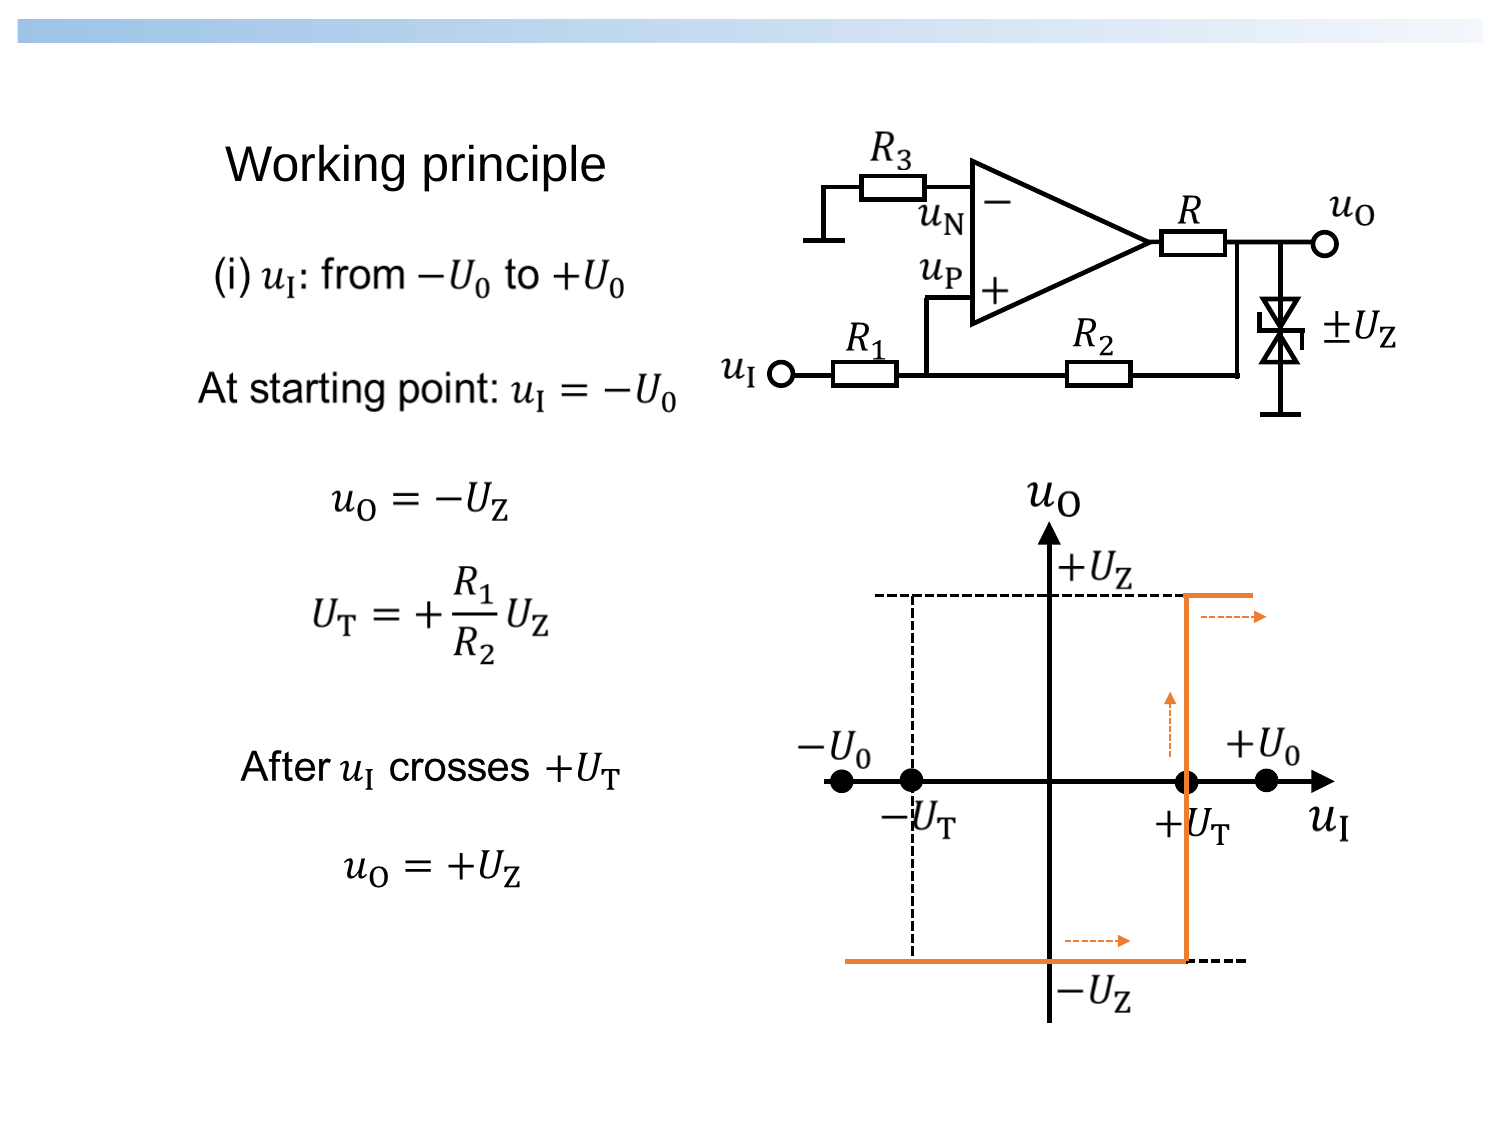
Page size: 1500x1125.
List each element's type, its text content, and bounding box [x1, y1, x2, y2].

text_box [715, 118, 1417, 416]
text_box [265, 471, 577, 523]
text_box [198, 239, 663, 306]
text_box [225, 732, 650, 798]
text_box [253, 562, 608, 665]
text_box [824, 451, 1381, 1024]
text_box [17, 18, 1483, 44]
text_box Working principle [96, 123, 715, 199]
text_box [774, 713, 824, 779]
text_box [277, 839, 589, 890]
text_box [183, 353, 719, 420]
